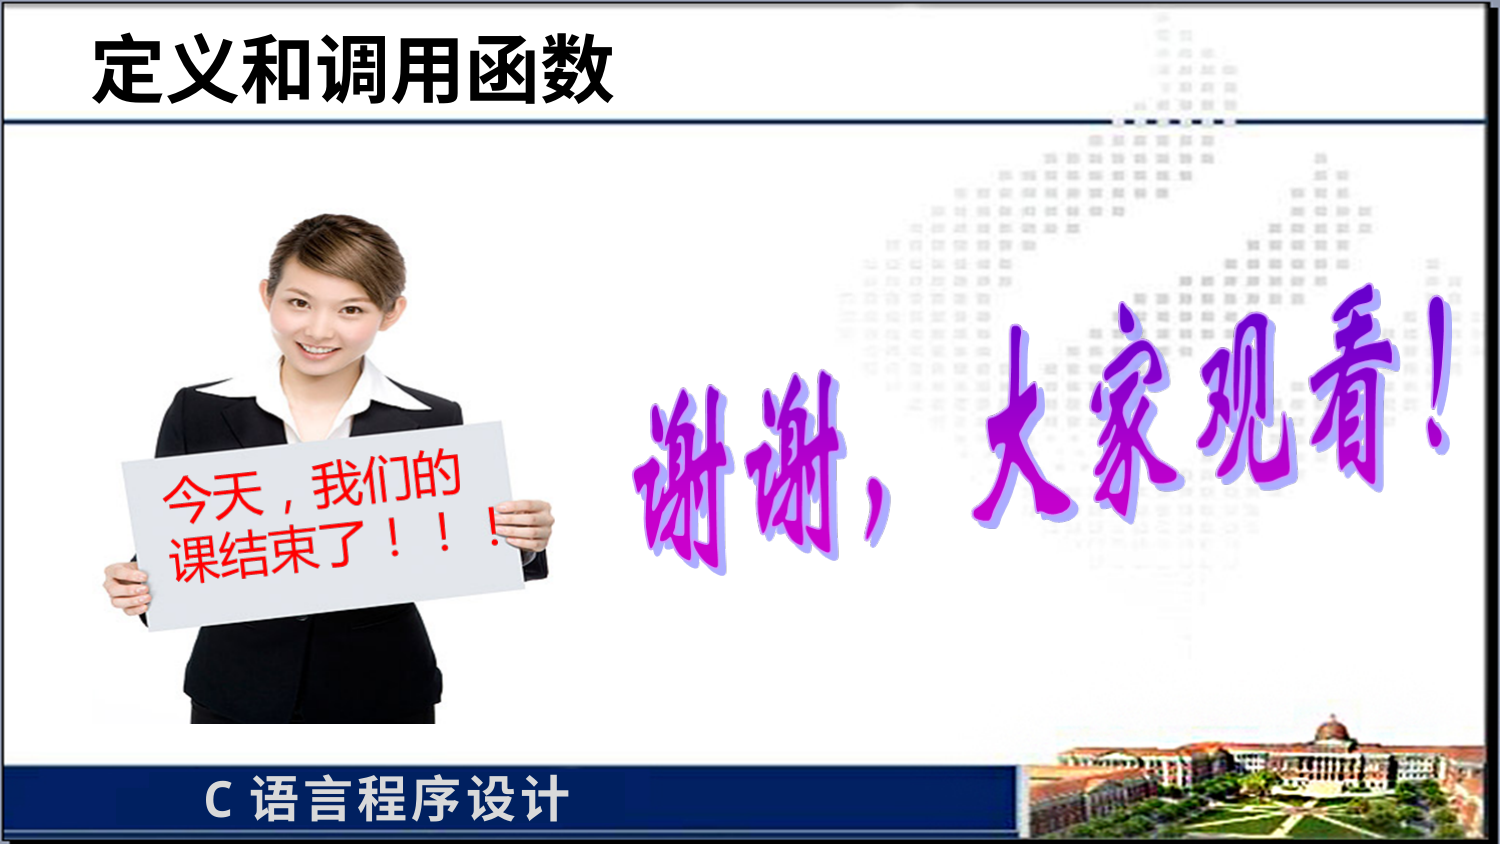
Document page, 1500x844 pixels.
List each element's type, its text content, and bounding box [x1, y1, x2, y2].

picture [0, 0, 1500, 844]
title 定义和调用函数 [75, 20, 1425, 115]
